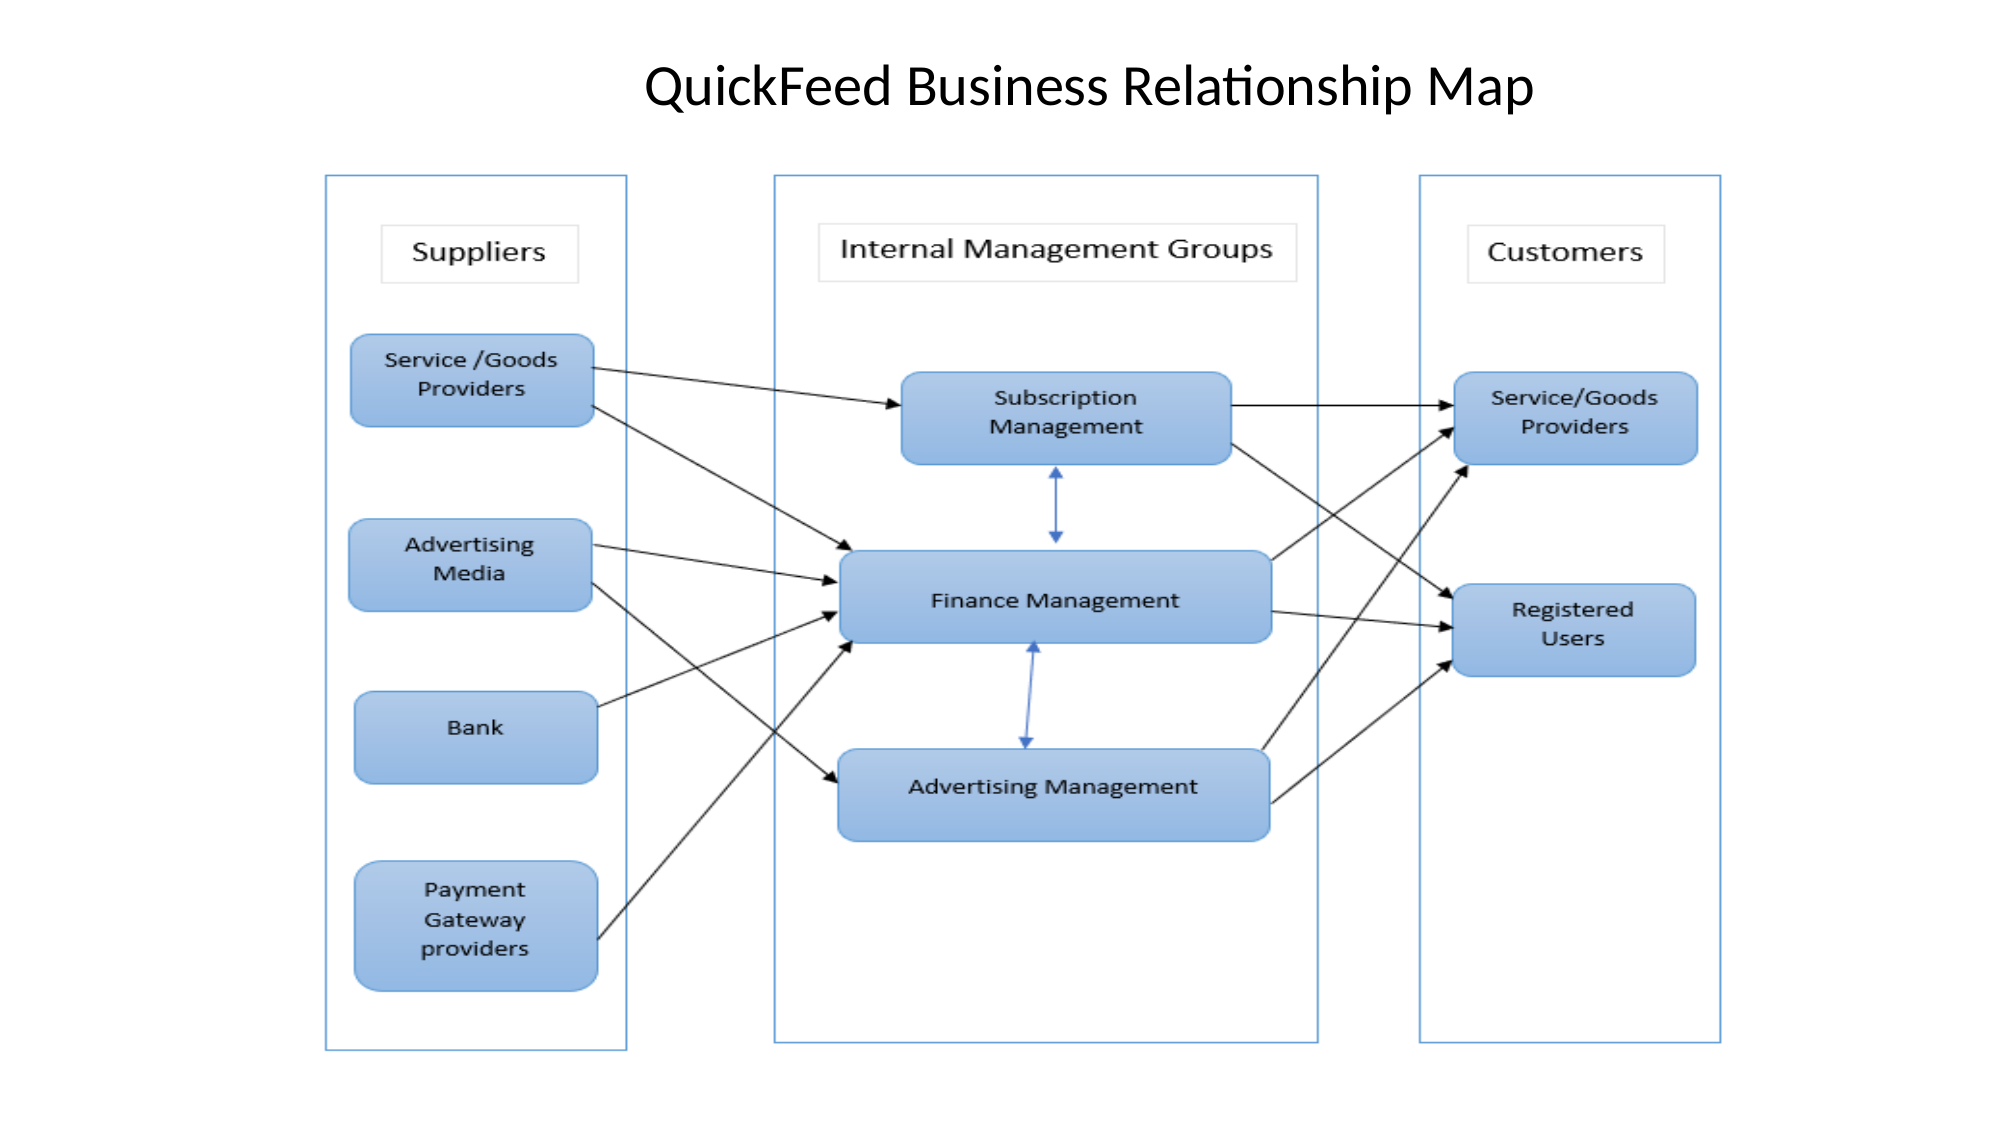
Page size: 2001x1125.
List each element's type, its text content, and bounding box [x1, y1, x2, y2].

picture [284, 125, 1769, 1086]
text_box QuickFeed Business Relationship Map [590, 39, 1589, 124]
